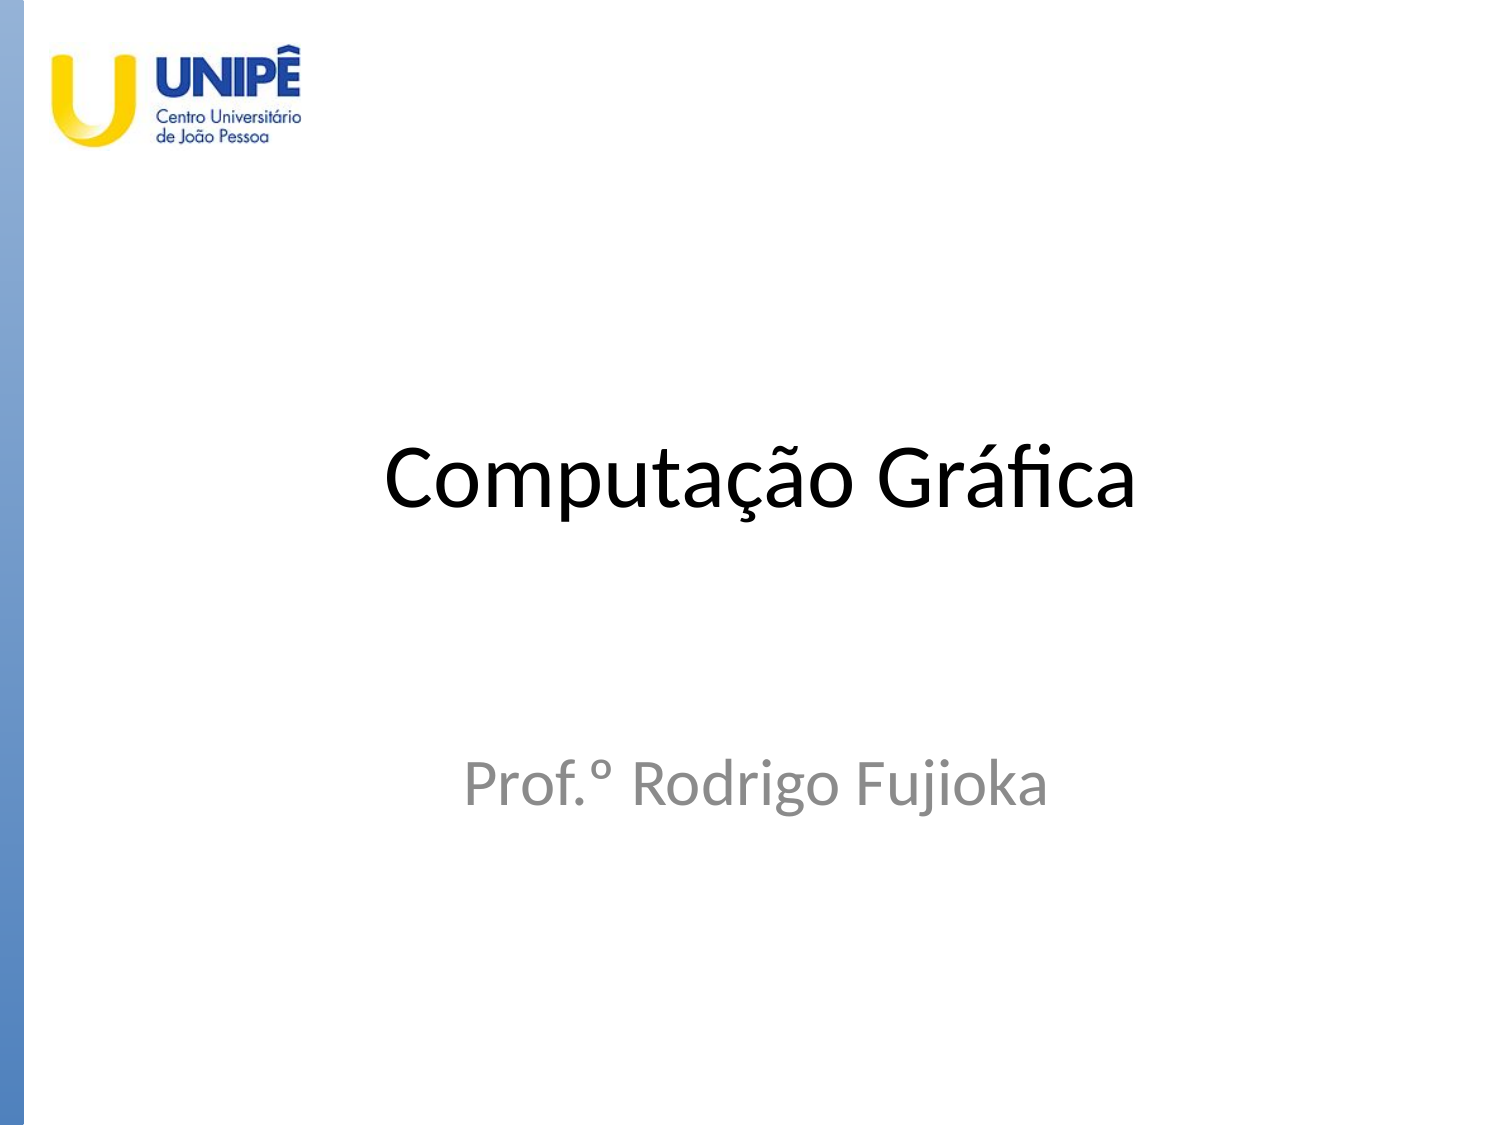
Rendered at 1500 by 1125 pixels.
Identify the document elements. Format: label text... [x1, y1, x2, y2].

picture [49, 42, 302, 151]
subtitle Prof.º Rodrigo Fujioka [231, 637, 1282, 925]
title Computação Gráfica [159, 350, 1365, 592]
